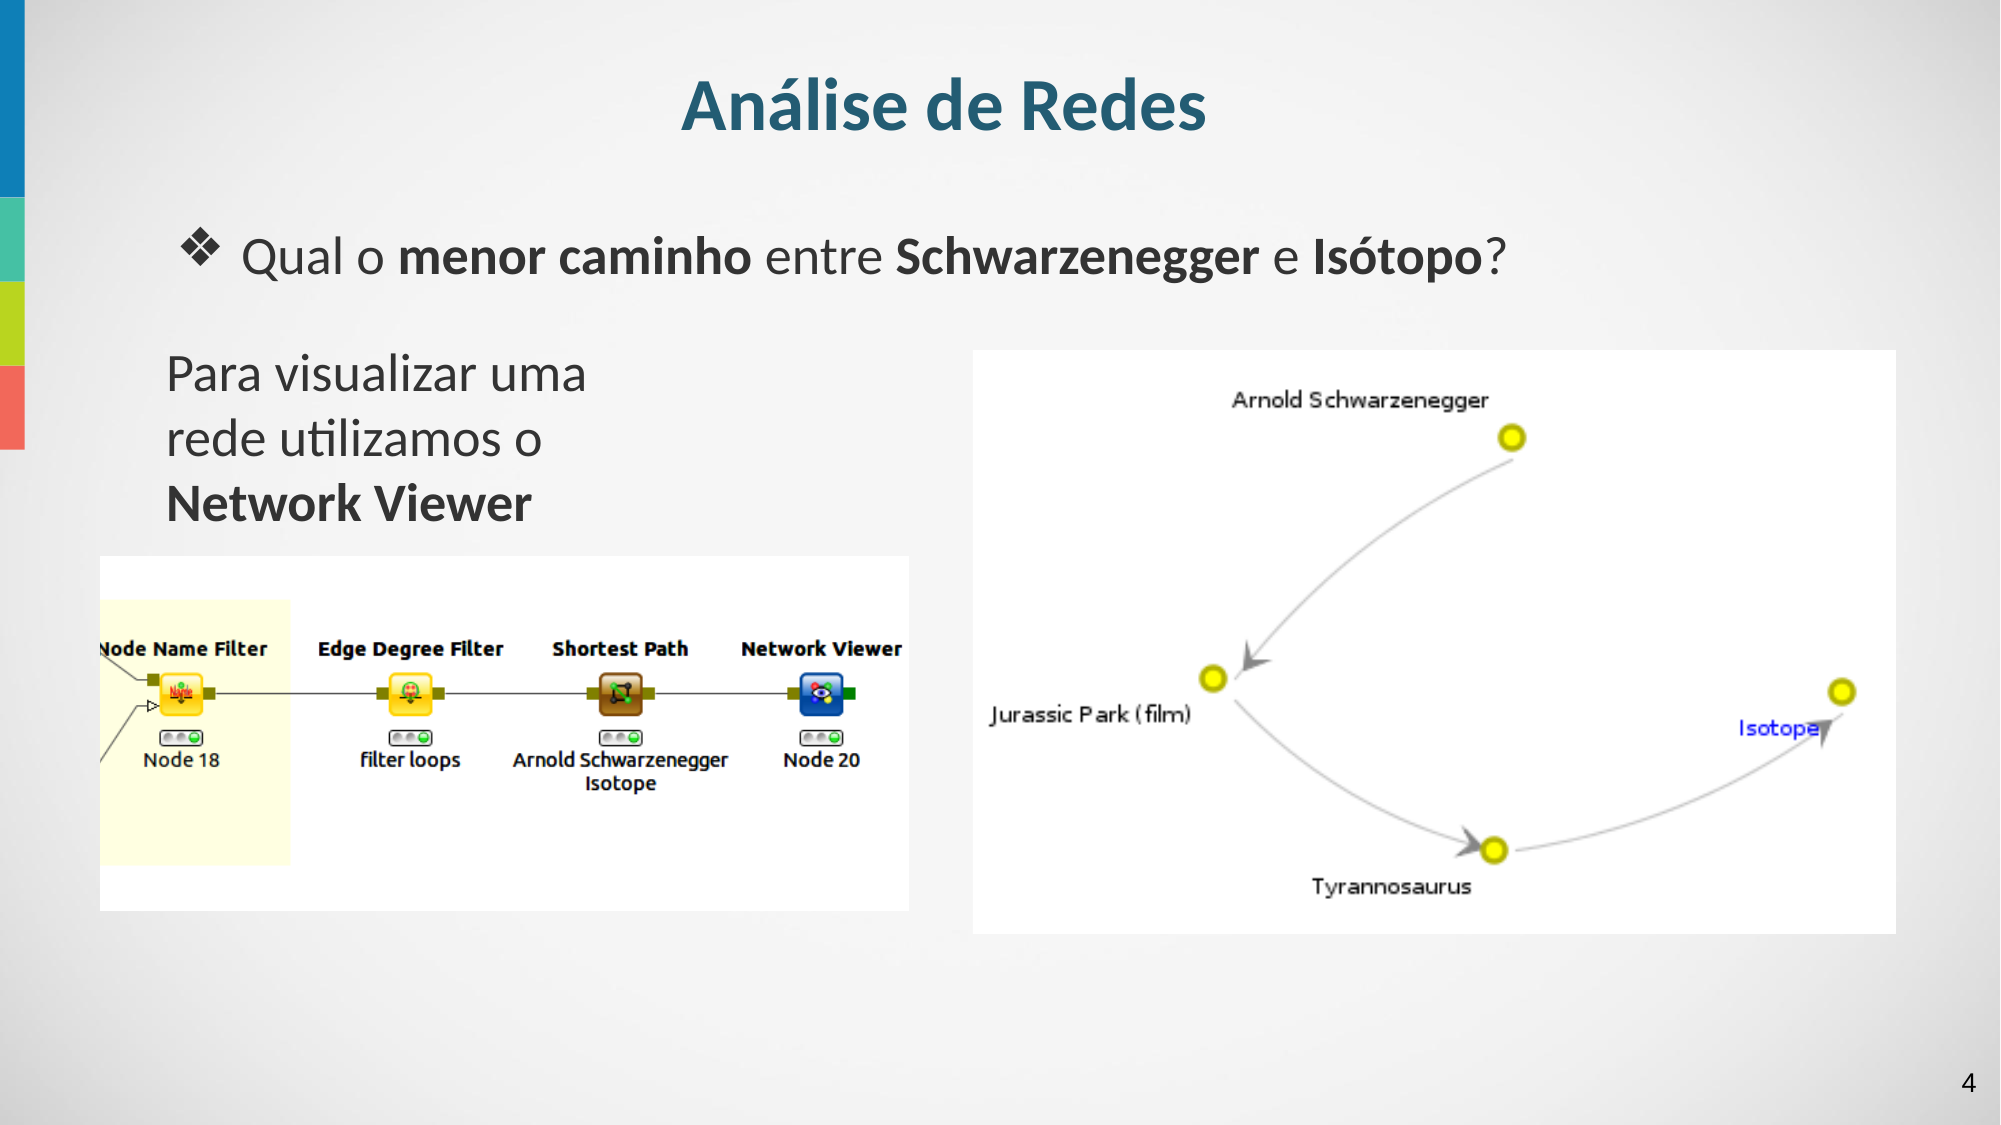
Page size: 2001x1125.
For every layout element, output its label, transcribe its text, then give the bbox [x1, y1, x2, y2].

text_box Análise de Redes [194, 29, 1695, 159]
text_box Qual o menor caminho entre Schwarzenegger e Isótopo? [150, 205, 1695, 314]
slide_number ‹#› [1871, 1038, 1992, 1125]
text_box Para visualizar uma rede utilizamos o Network Viewer [150, 330, 643, 540]
picture [0, 0, 2001, 1125]
